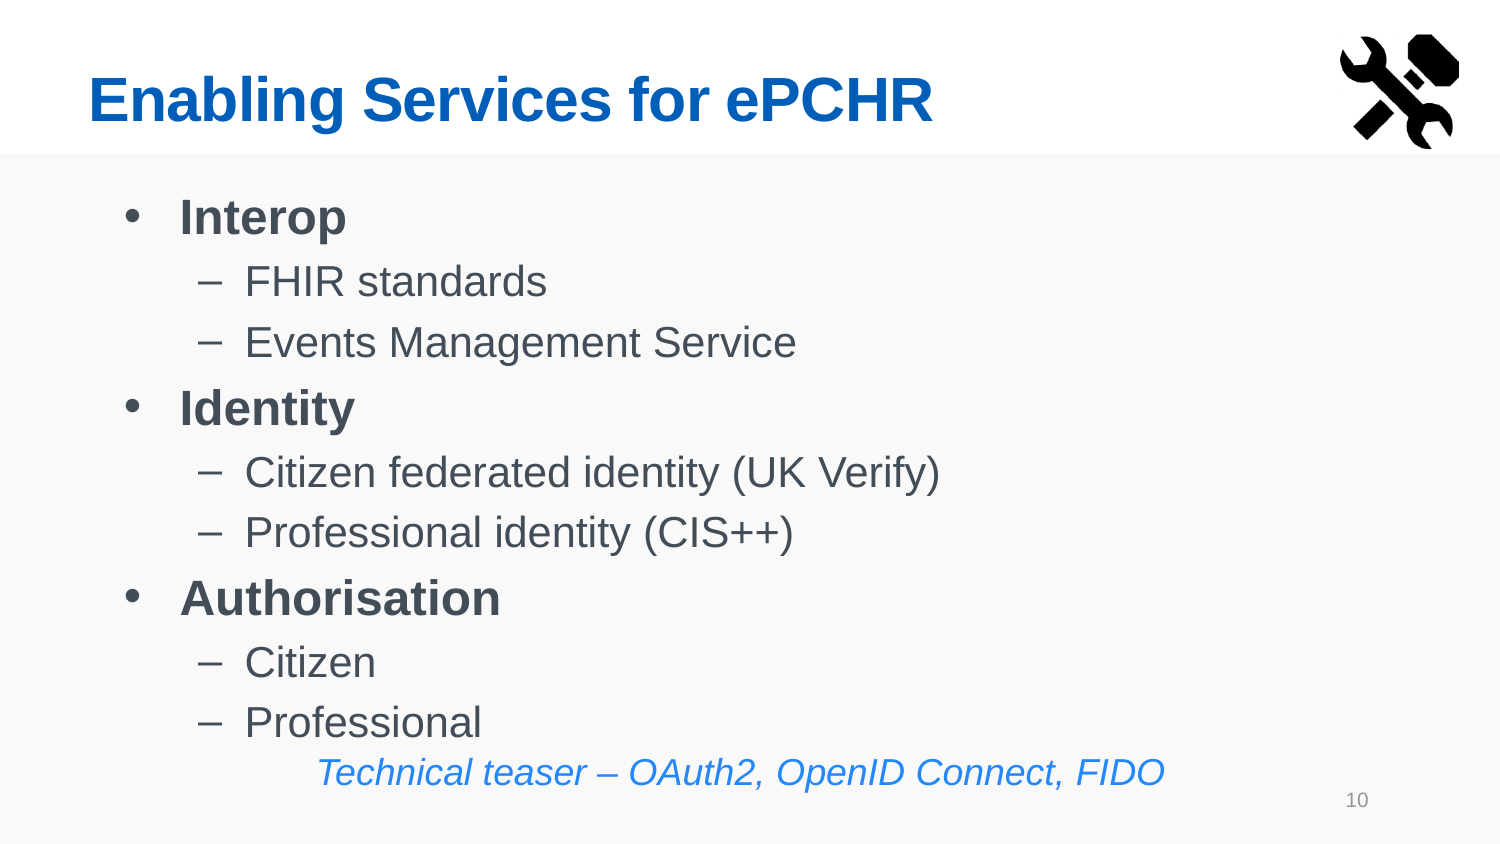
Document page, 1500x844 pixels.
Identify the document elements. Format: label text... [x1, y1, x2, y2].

slide_number 10 [1033, 776, 1384, 822]
picture [1340, 31, 1459, 151]
text_box Technical teaser – OAuth2, OpenID Connect, FIDO [301, 740, 1199, 801]
title Enabling Services for ePCHR [88, 59, 1335, 146]
list Interop FHIR standards Events Management Service Identity Citizen federated identity (UK Verify) Professional identity (CIS++) Authorisation Citizen Professional [123, 185, 1388, 750]
